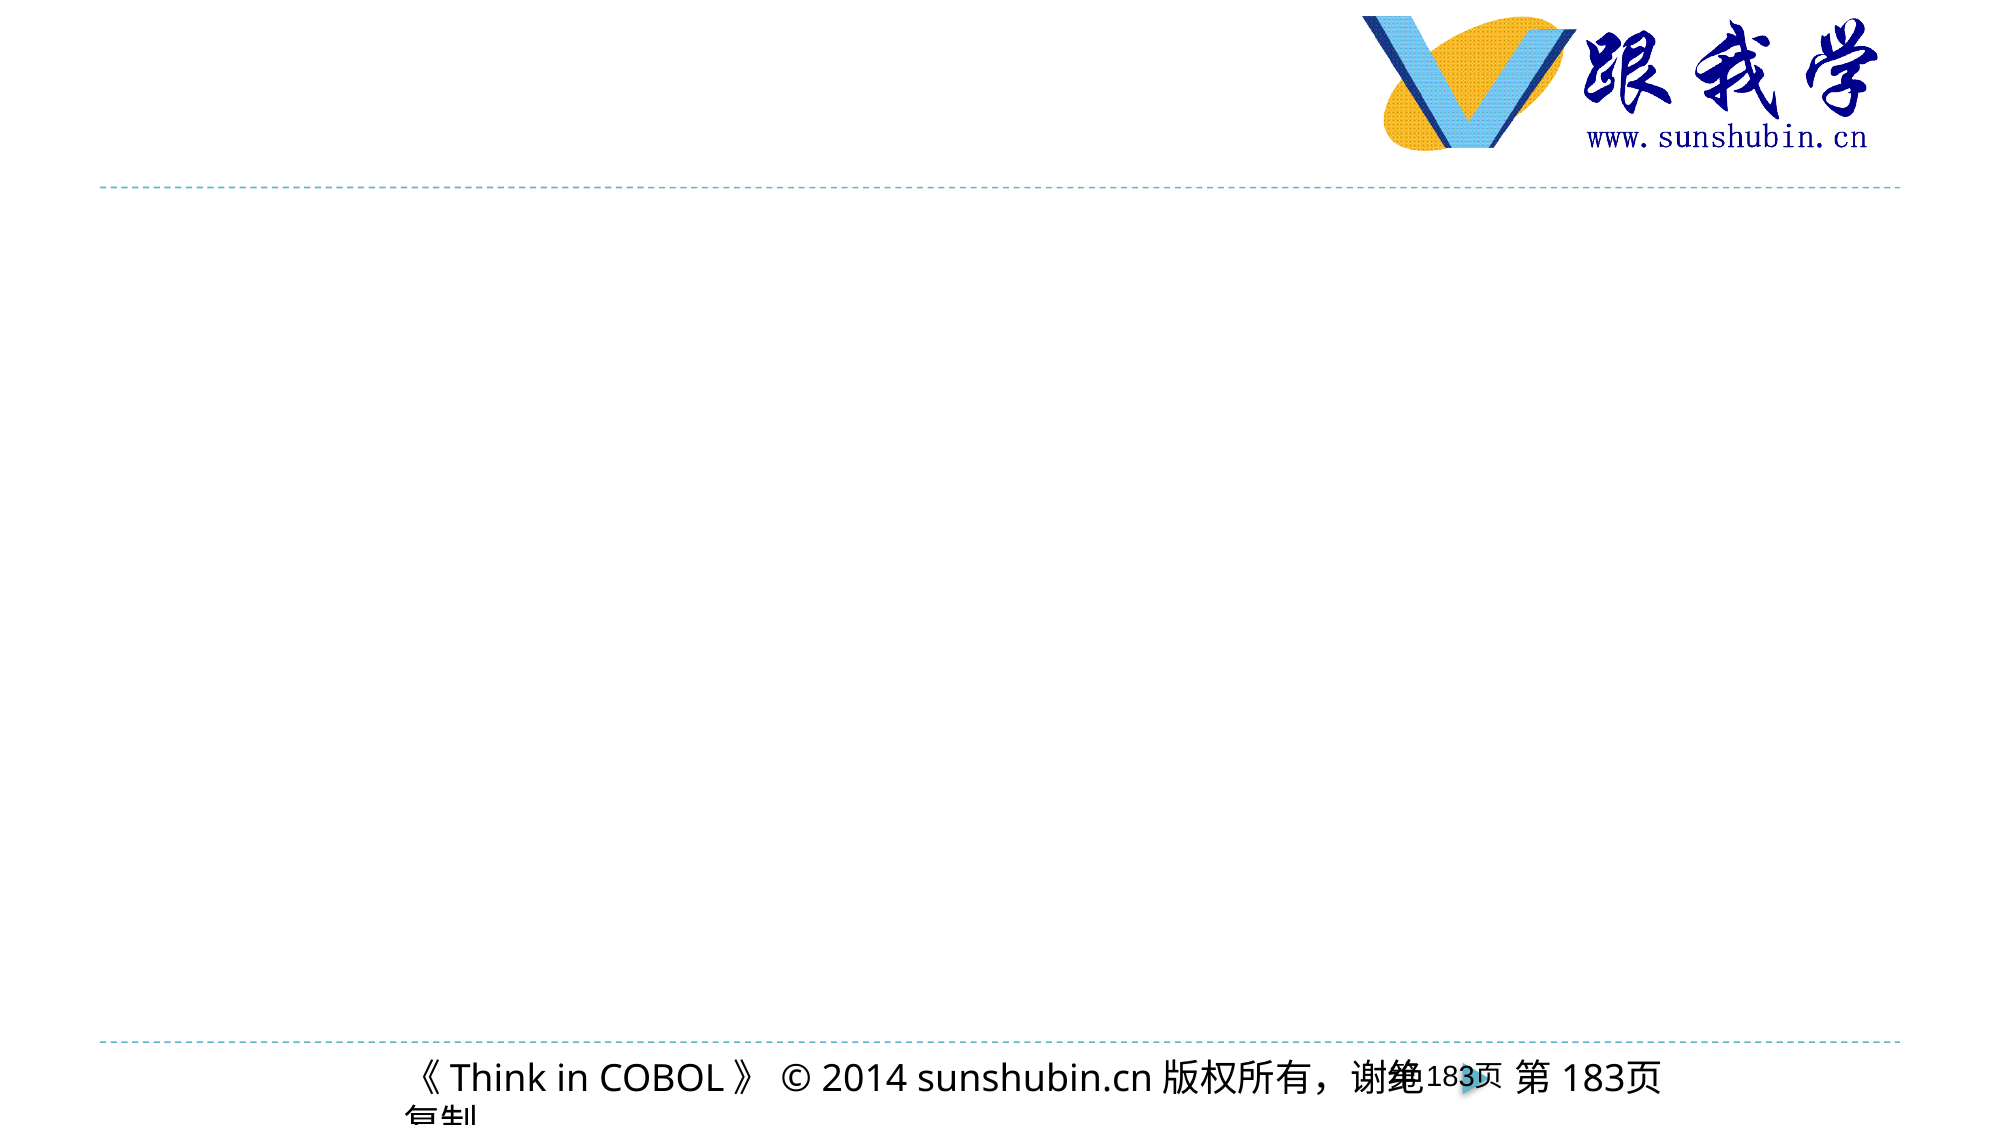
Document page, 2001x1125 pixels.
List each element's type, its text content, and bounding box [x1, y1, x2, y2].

slide_number 第183页 [1374, 1050, 1708, 1111]
picture [1344, 0, 1900, 171]
